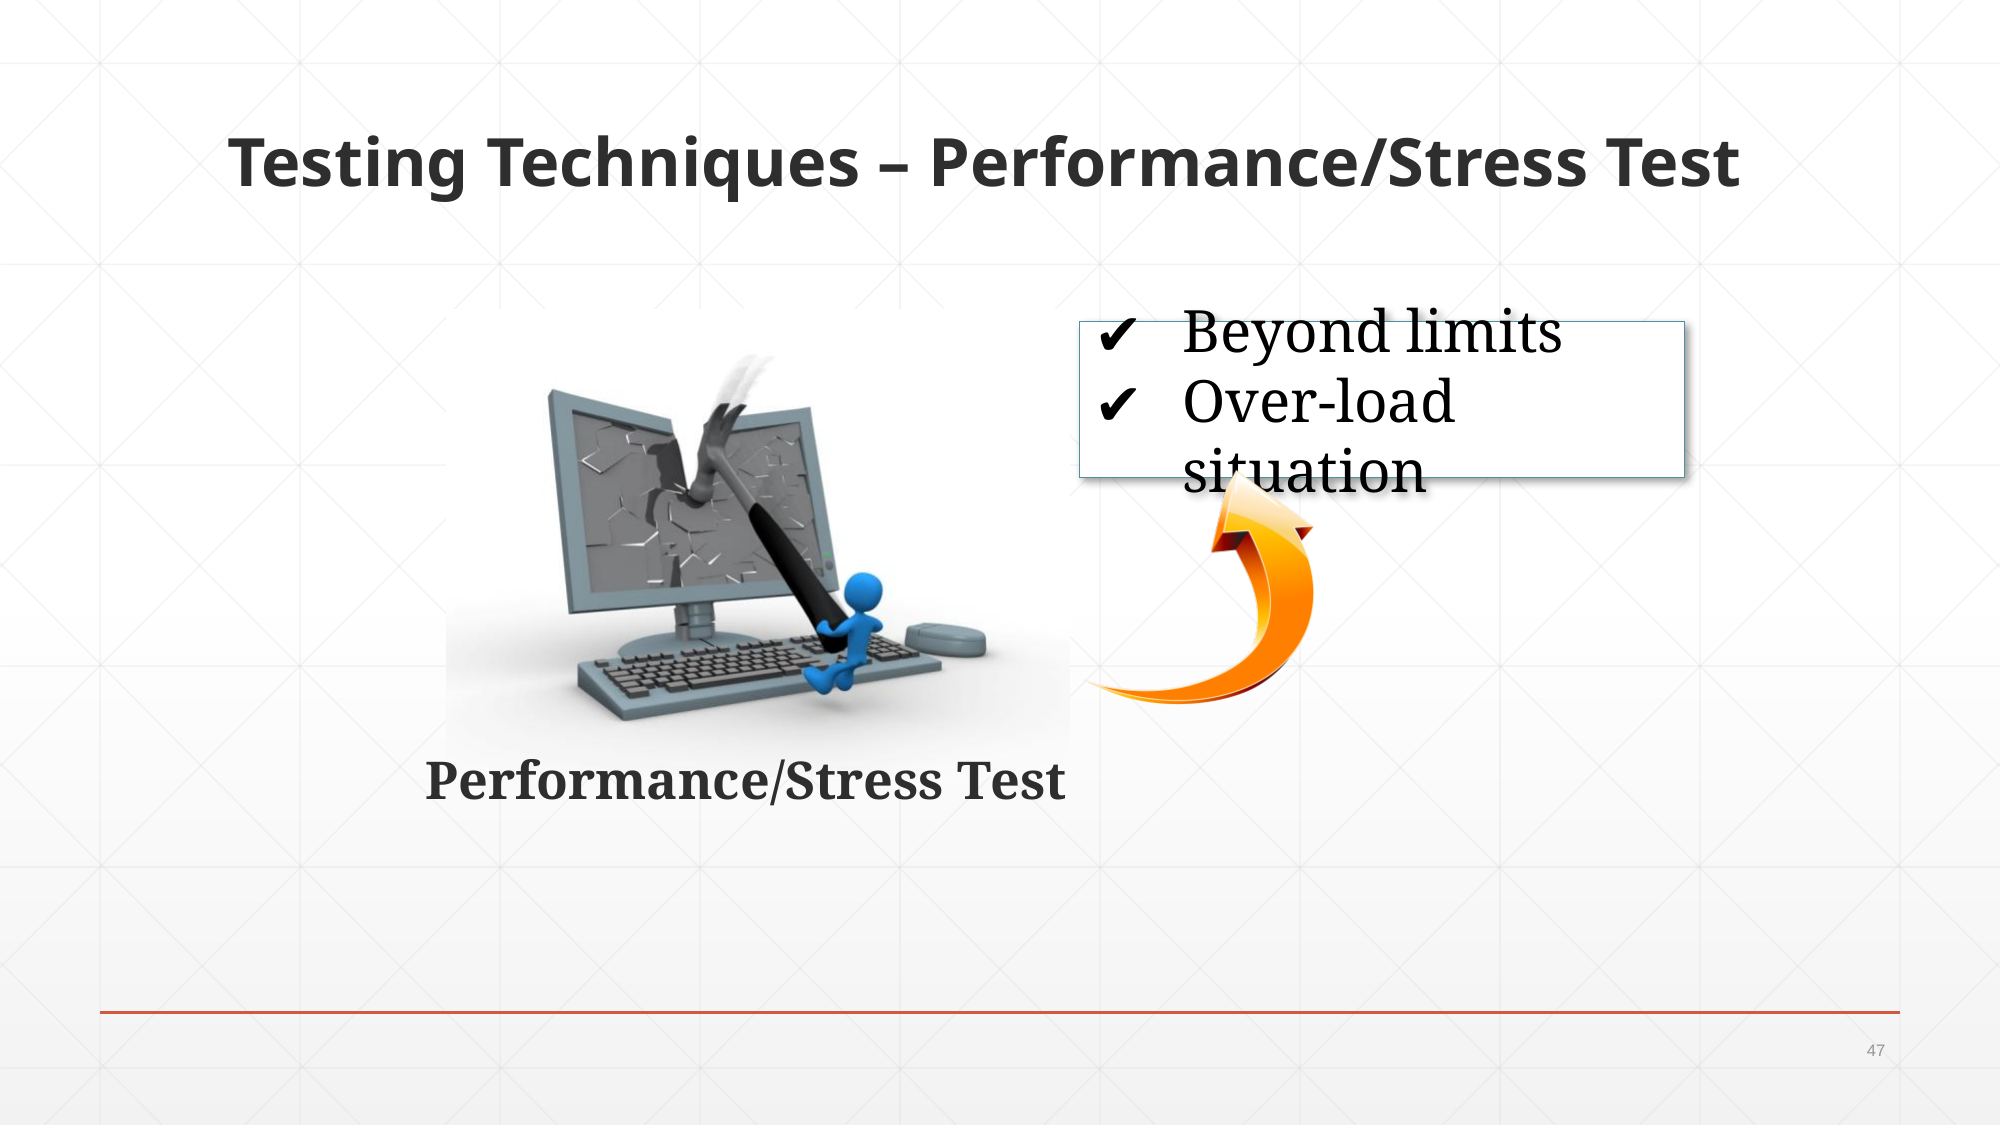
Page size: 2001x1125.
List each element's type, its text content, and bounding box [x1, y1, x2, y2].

picture [446, 308, 1070, 777]
text_box Performance/Stress Test [368, 740, 1124, 818]
text_box Beyond limits Over-load situation [1079, 321, 1685, 478]
picture [1079, 470, 1314, 705]
title Testing Techniques – Performance/Stress Test [212, 82, 1788, 209]
slide_number ‹#› [1749, 1031, 1901, 1069]
